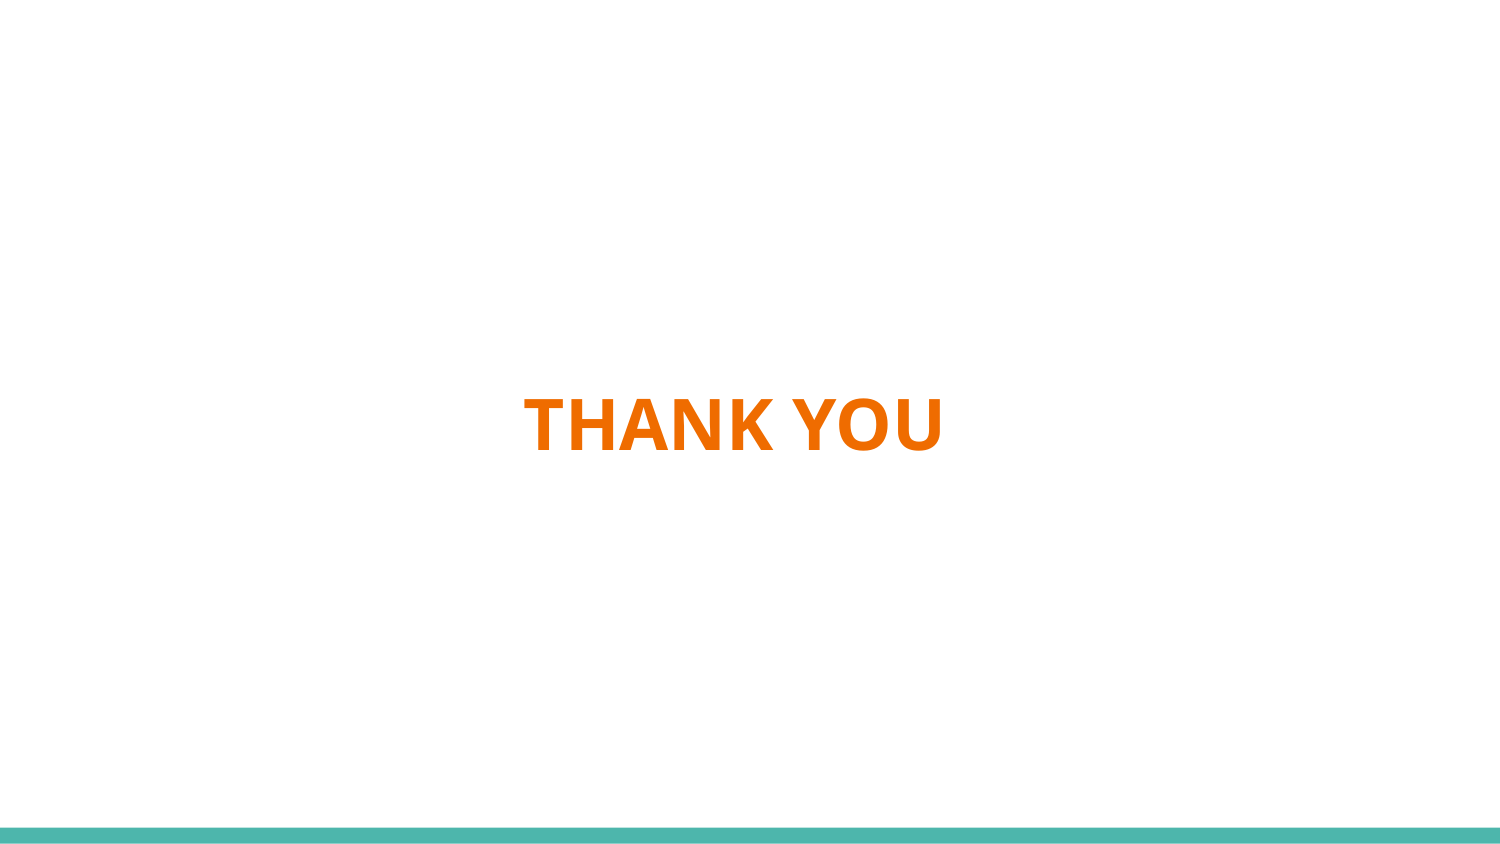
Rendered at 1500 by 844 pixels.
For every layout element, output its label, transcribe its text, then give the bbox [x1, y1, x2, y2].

title THANK YOU [36, 363, 1434, 480]
